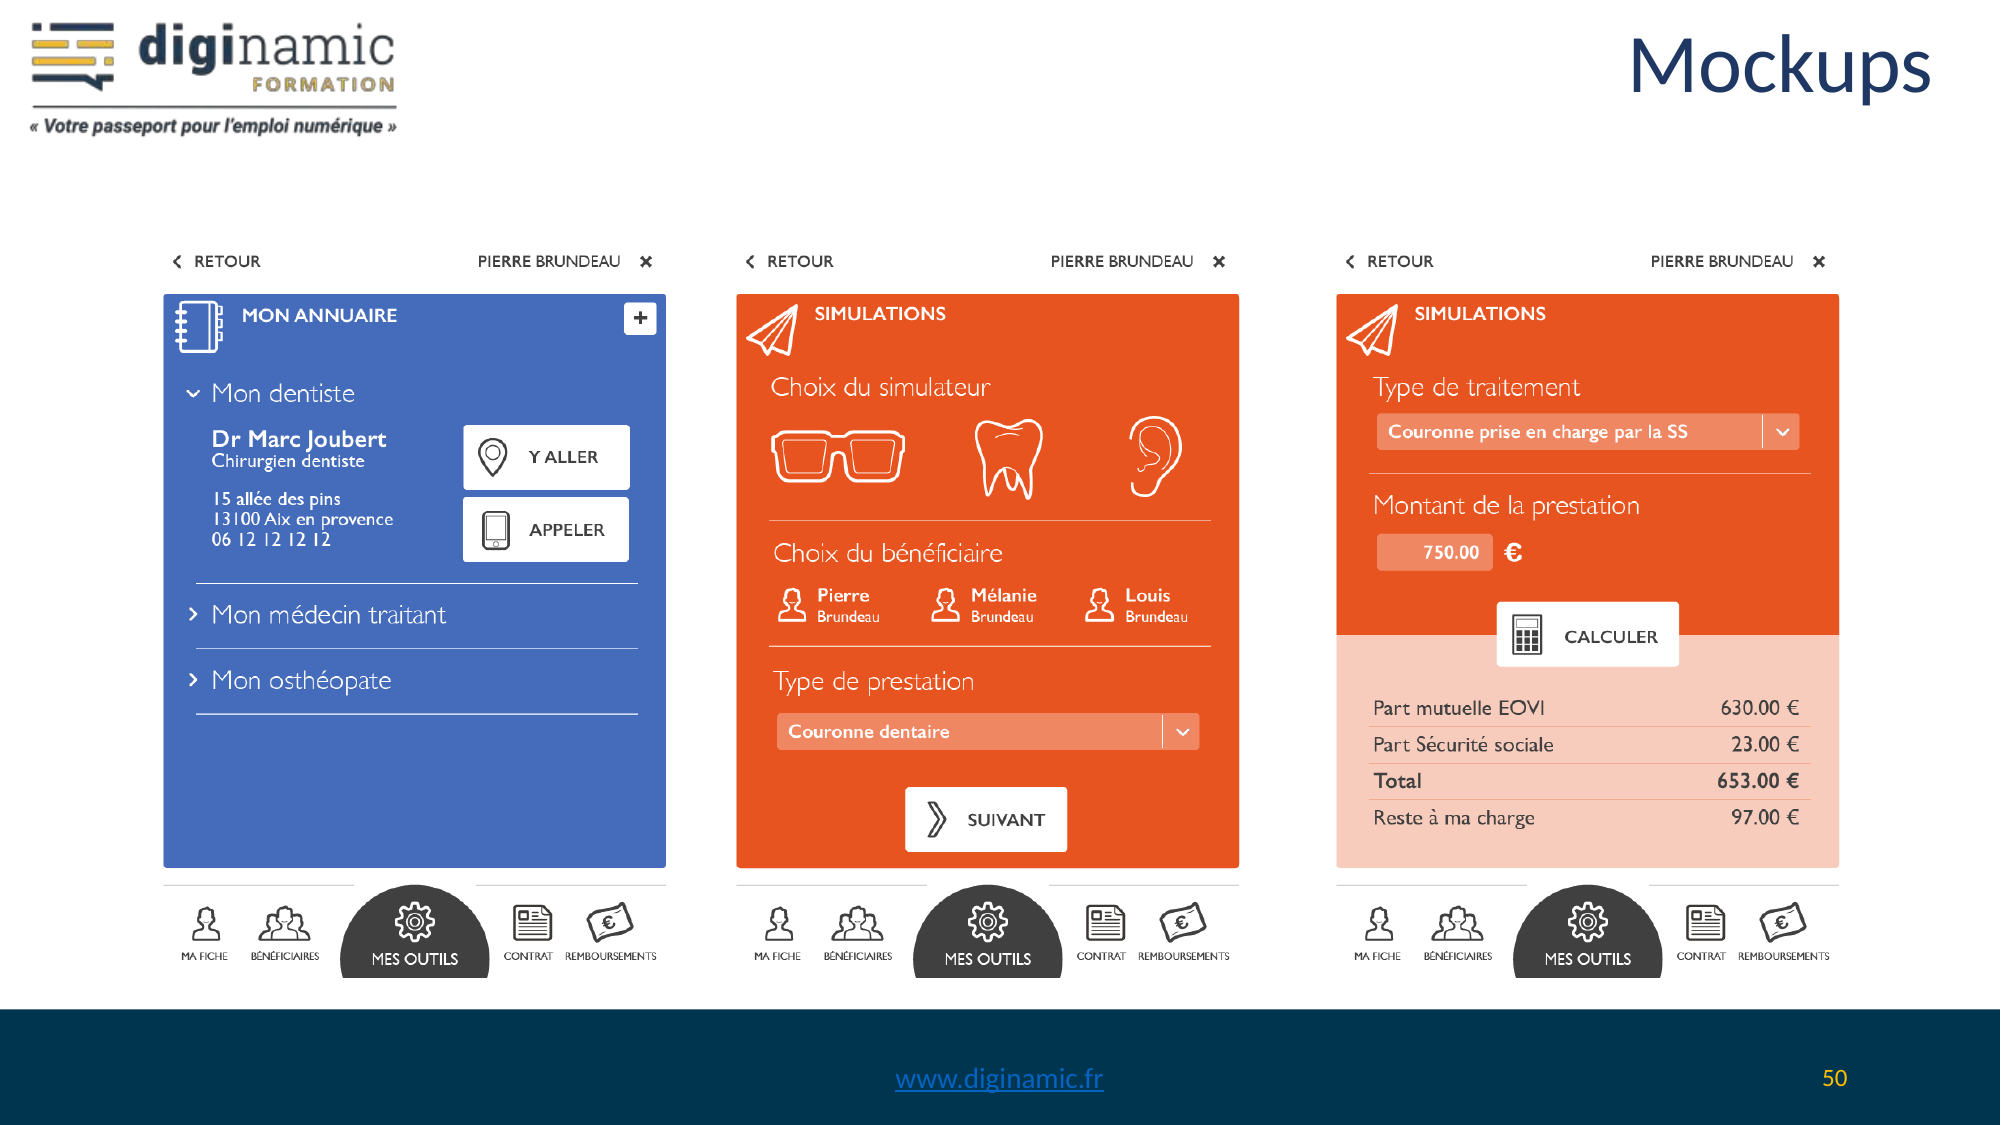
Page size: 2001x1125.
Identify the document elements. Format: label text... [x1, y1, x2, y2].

slide_number ‹#› [1817, 1060, 1852, 1125]
picture [15, 20, 414, 138]
picture [728, 237, 1247, 978]
footer www.diginamic.fr [893, 1058, 1107, 1125]
picture [155, 237, 674, 978]
picture [1328, 237, 1847, 978]
title Mockups [1625, 7, 1947, 198]
